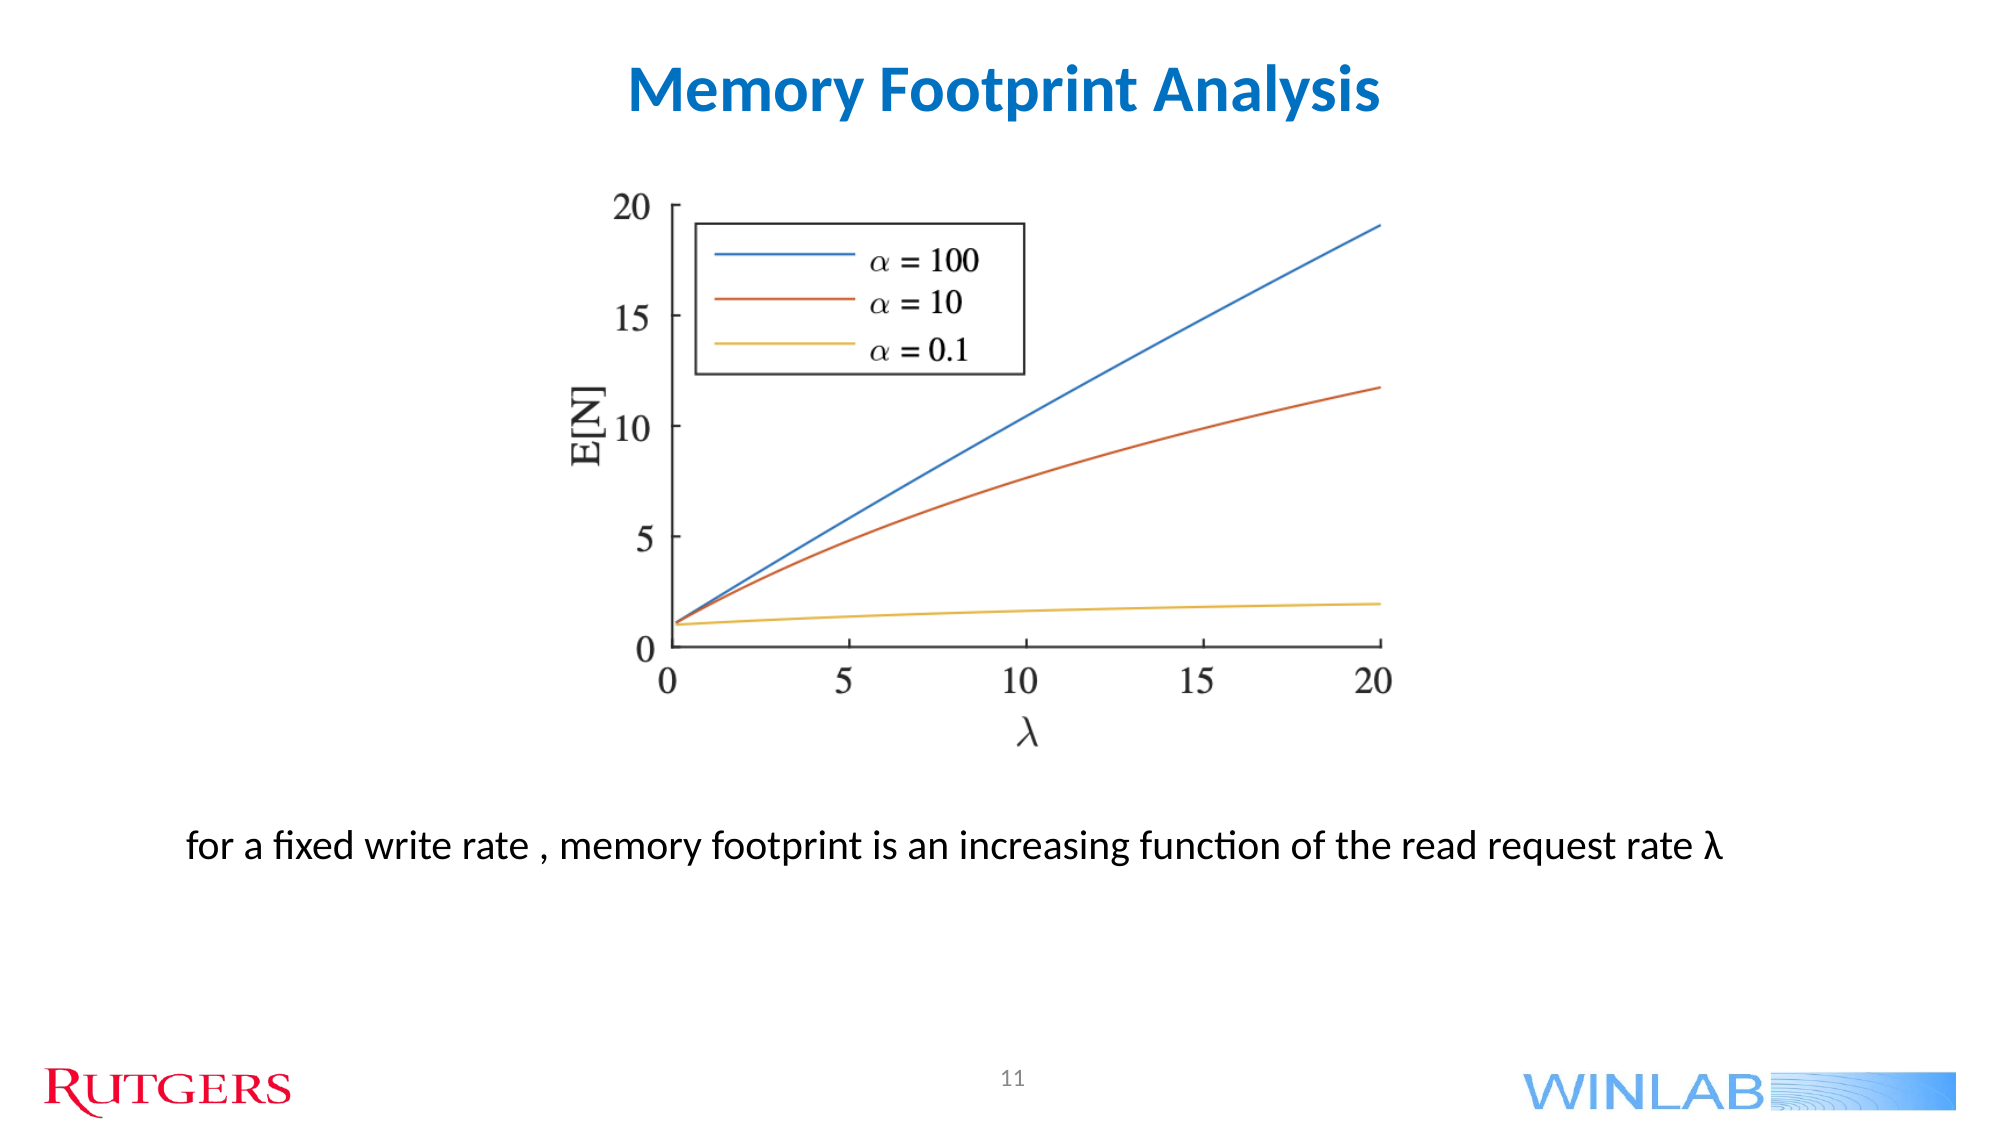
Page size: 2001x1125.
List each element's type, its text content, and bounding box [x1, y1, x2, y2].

picture [539, 132, 1460, 757]
picture [37, 1062, 300, 1125]
slide_number 11 [959, 1046, 1041, 1107]
picture [1522, 1071, 1956, 1111]
text_box Memory Footprint Analysis [612, 36, 1455, 132]
